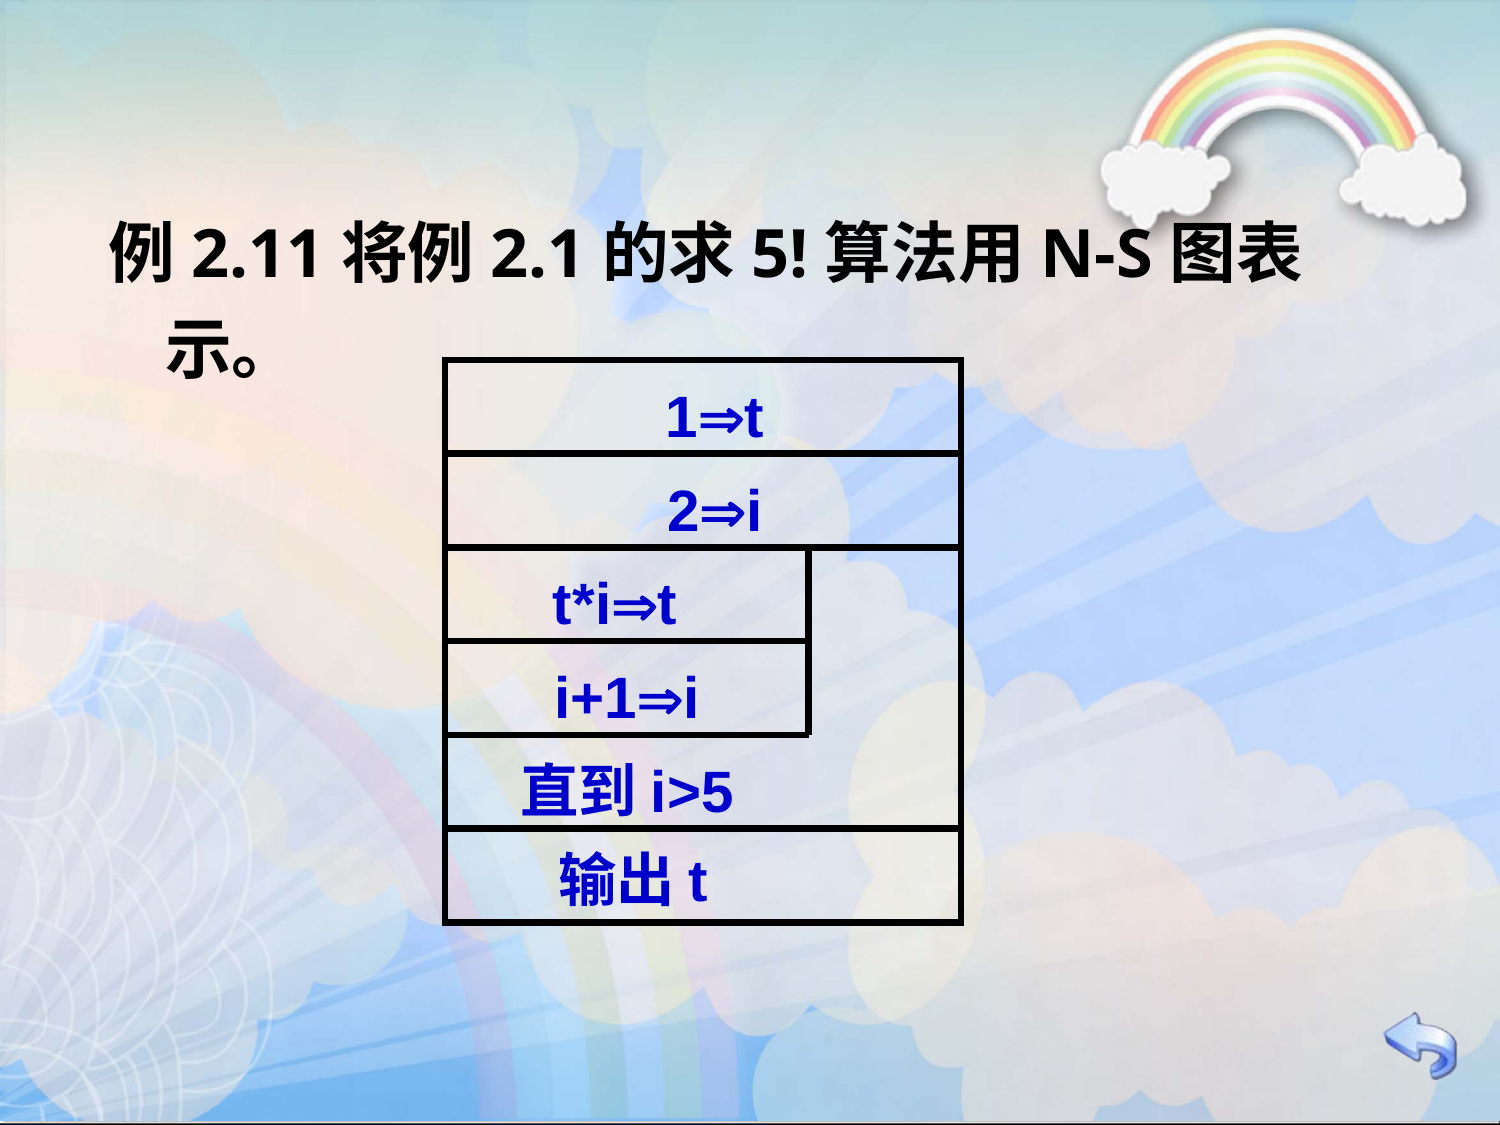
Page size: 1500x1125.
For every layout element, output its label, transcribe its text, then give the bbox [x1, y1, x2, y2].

text_box [445, 835, 526, 923]
text_box i+1i [515, 652, 739, 732]
text_box 2i [632, 465, 797, 544]
text_box [740, 834, 961, 923]
text_box [445, 459, 961, 544]
text_box [445, 359, 961, 450]
text_box 输出t [504, 838, 761, 926]
text_box 直到i>5 [468, 746, 786, 825]
list 例2.11将例2.1的求5!算法用N-S图表示。 [93, 187, 1432, 329]
text_box t*it [503, 559, 727, 638]
text_box 1t [632, 371, 797, 453]
text_box [445, 553, 961, 825]
picture [0, 0, 1500, 1125]
